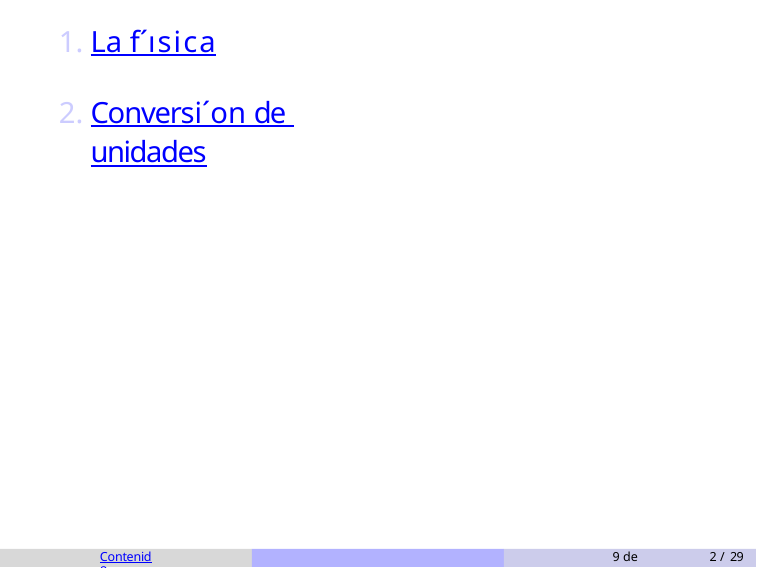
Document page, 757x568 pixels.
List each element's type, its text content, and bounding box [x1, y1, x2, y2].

text_box Contenido [98, 546, 159, 566]
text_box La f´ısica Conversi´on de unidades [56, 20, 370, 174]
text_box [0, 548, 250, 567]
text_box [251, 548, 757, 568]
